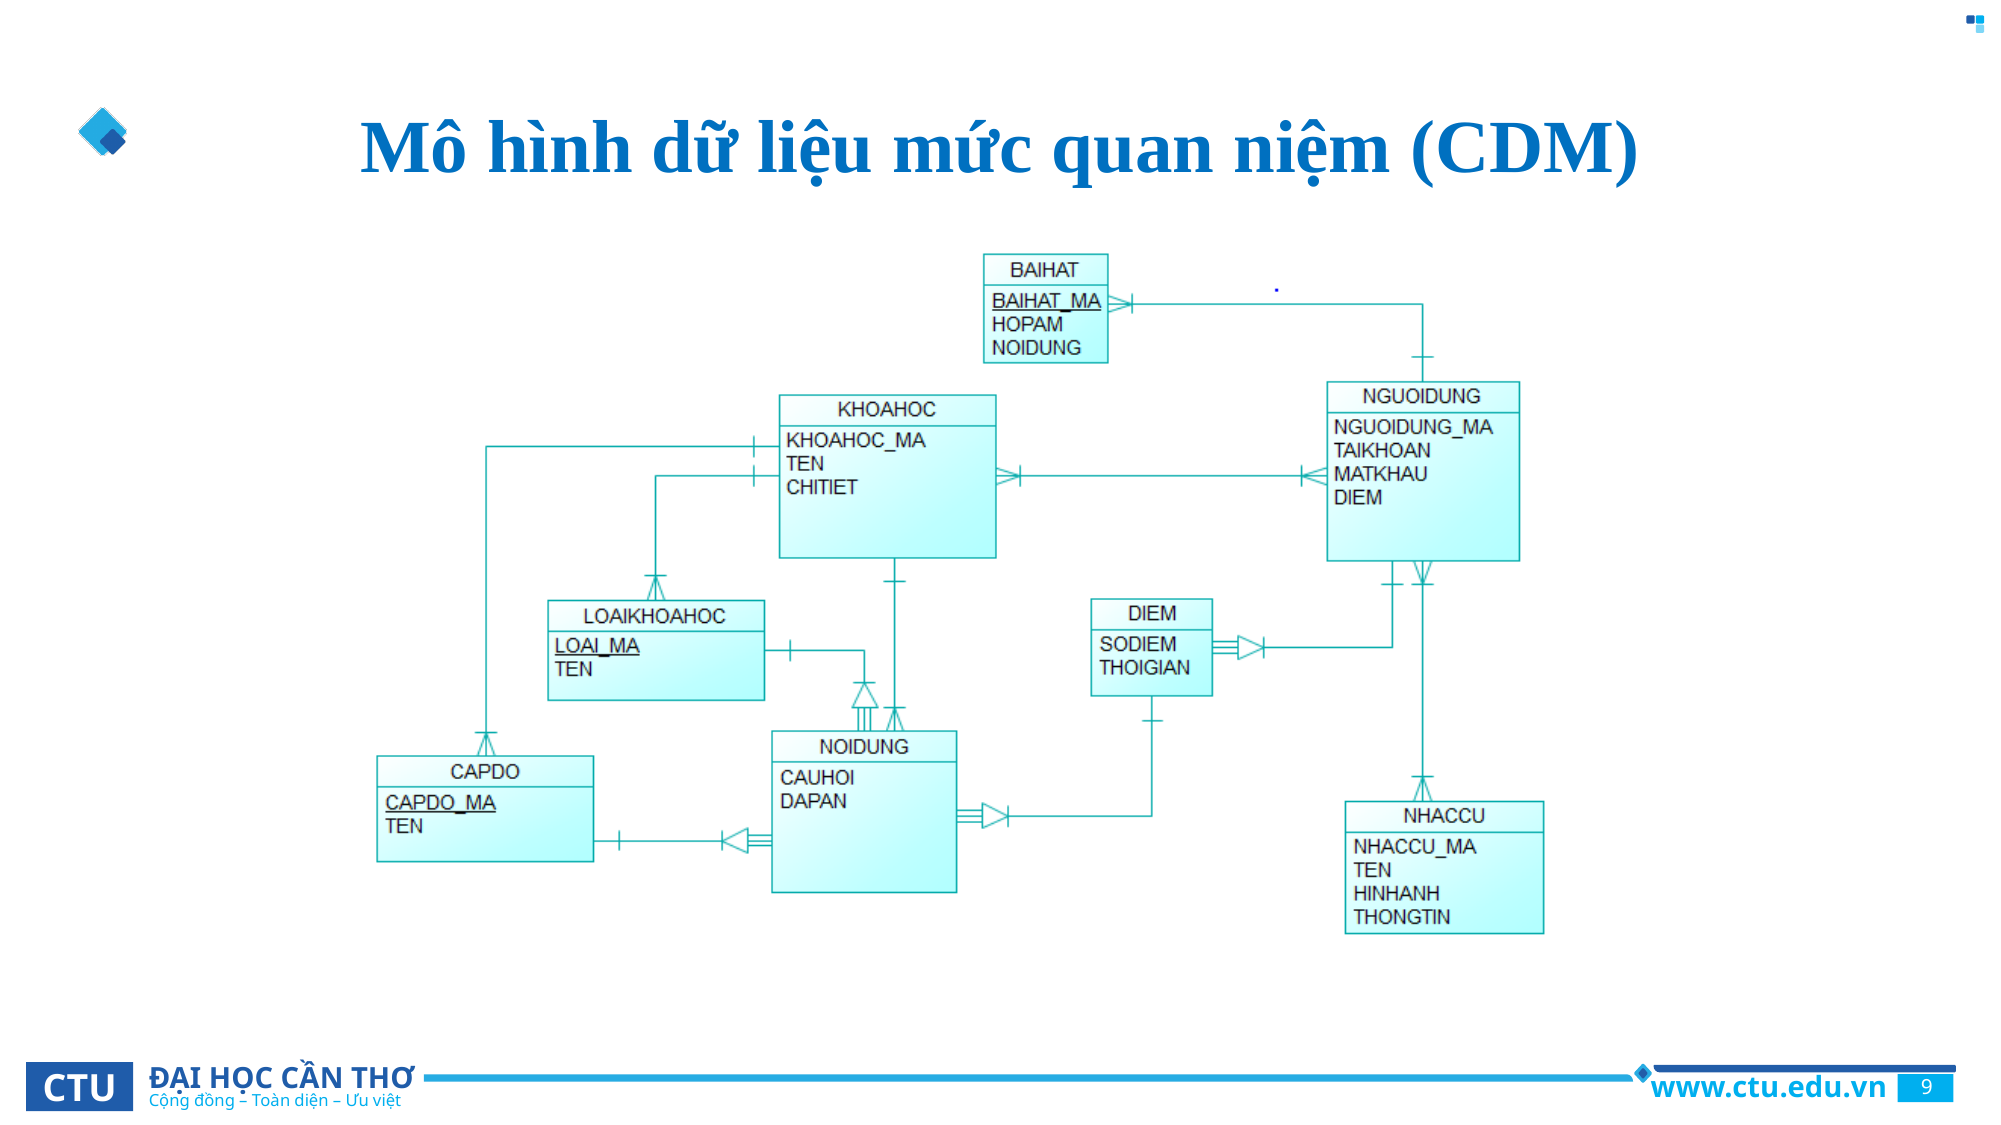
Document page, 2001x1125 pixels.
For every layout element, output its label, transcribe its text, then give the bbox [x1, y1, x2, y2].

picture [78, 107, 127, 156]
picture [301, 242, 1699, 980]
title Mô hình dữ liệu mức quan niệm (CDM) [137, 24, 1863, 243]
